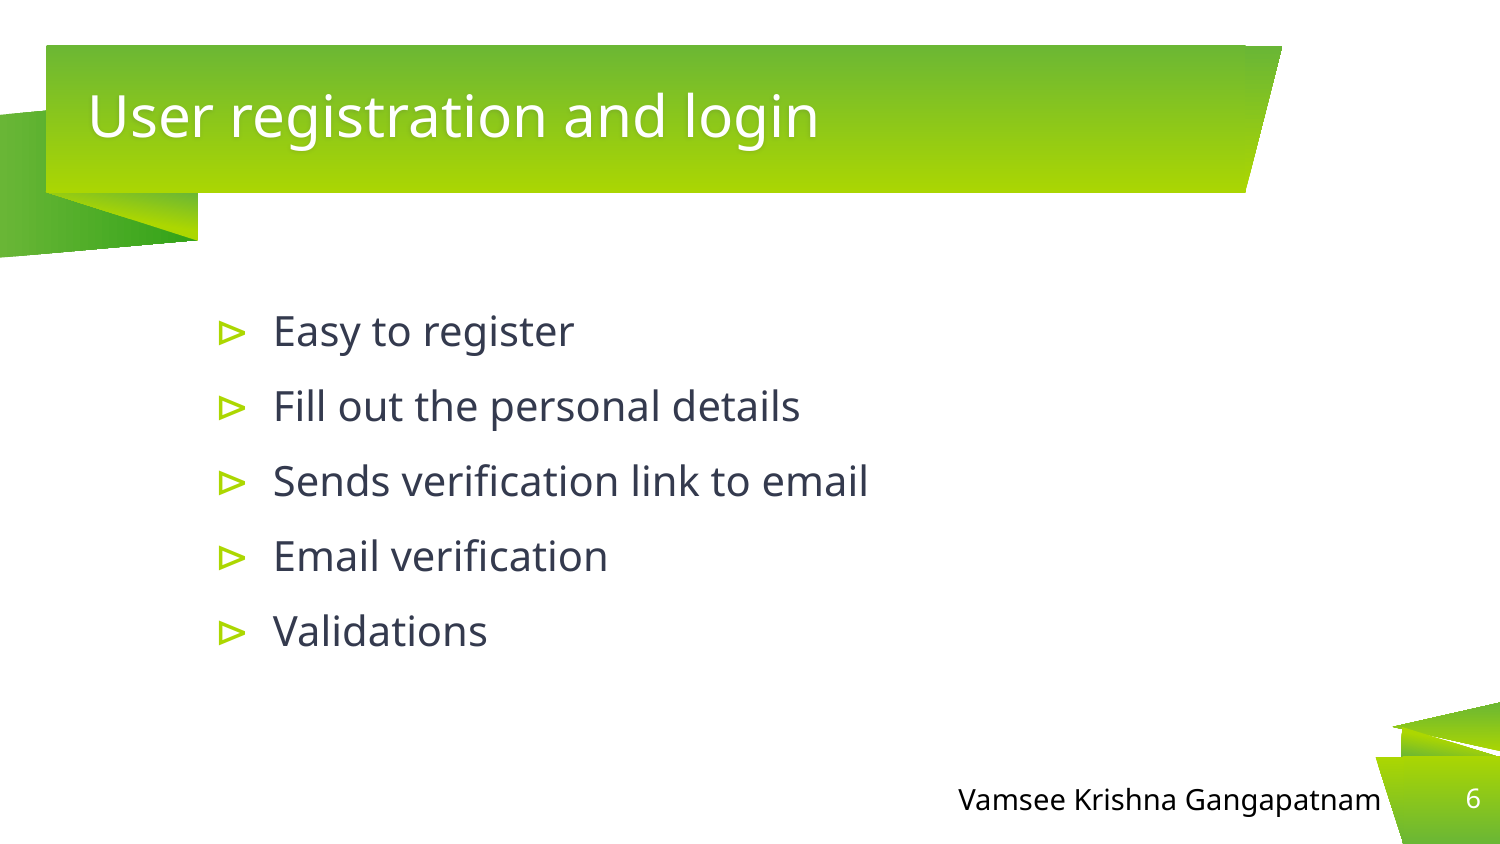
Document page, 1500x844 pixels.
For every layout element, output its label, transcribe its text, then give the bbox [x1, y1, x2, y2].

title User registration and login [87, 45, 1210, 193]
text_box Vamsee Krishna Gangapatnam [943, 766, 1447, 827]
slide_number ‹#› [1401, 756, 1482, 844]
list Easy to register Fill out the personal details Sends verification link to email Email verification Validations [197, 279, 1351, 783]
